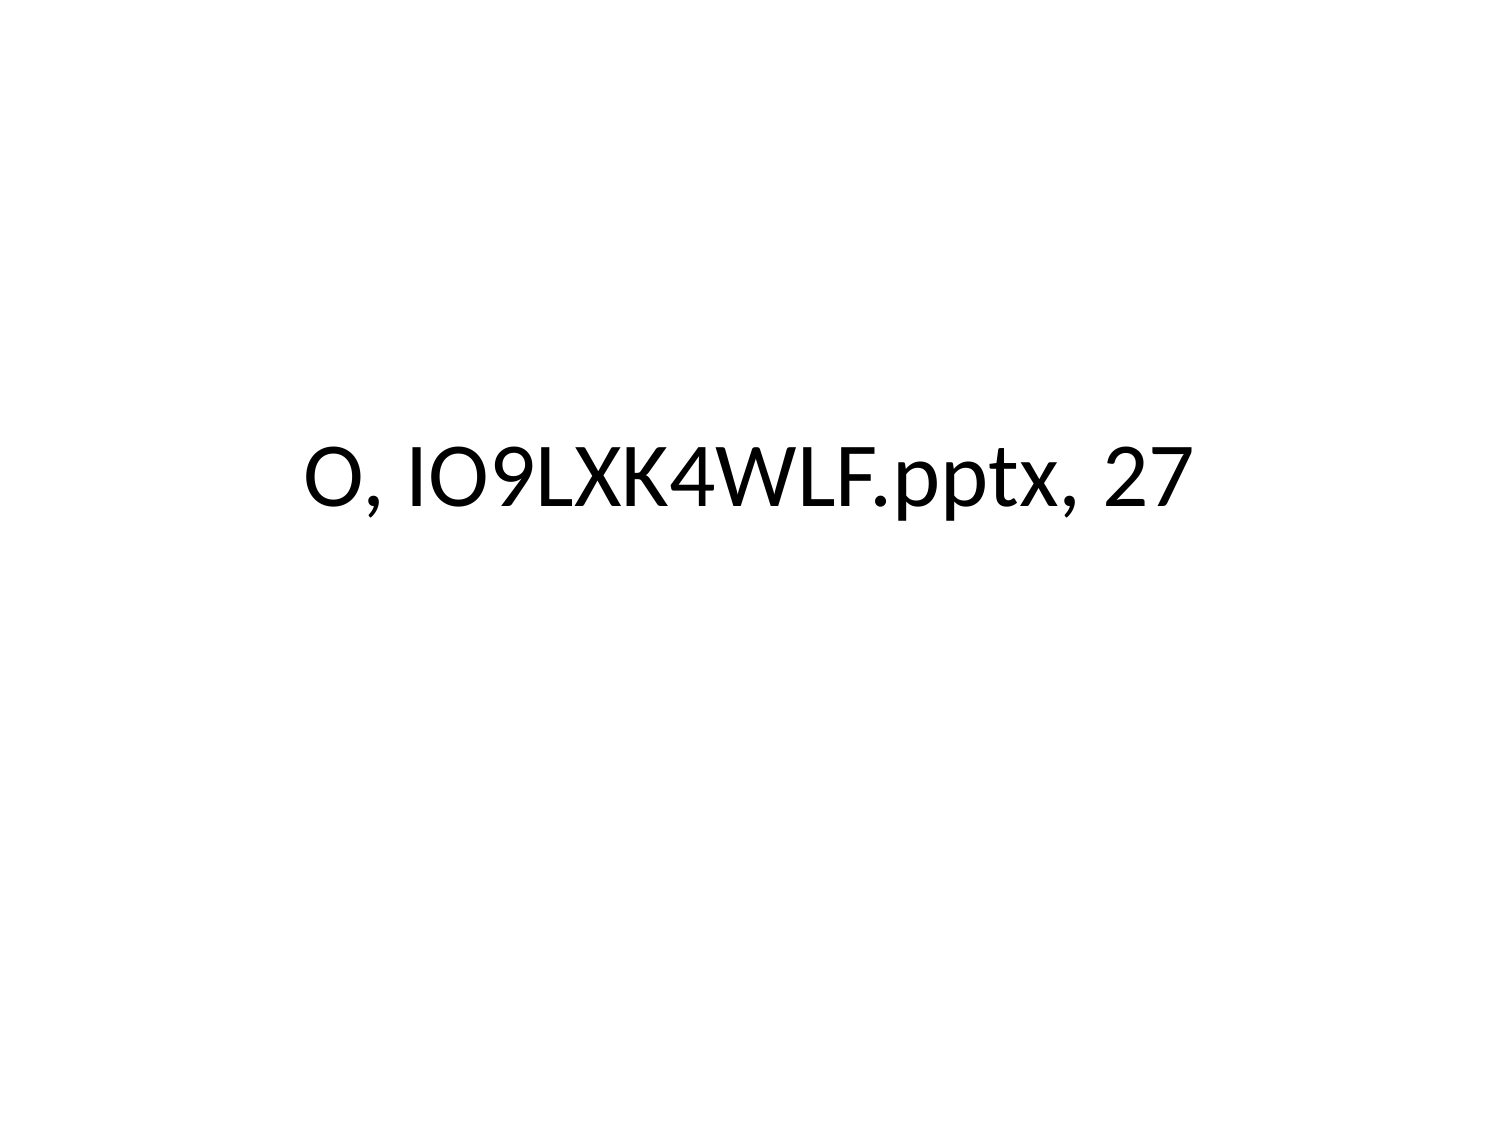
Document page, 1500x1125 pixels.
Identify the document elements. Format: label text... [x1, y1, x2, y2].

title O, IO9LXK4WLF.pptx, 27 [112, 349, 1388, 591]
